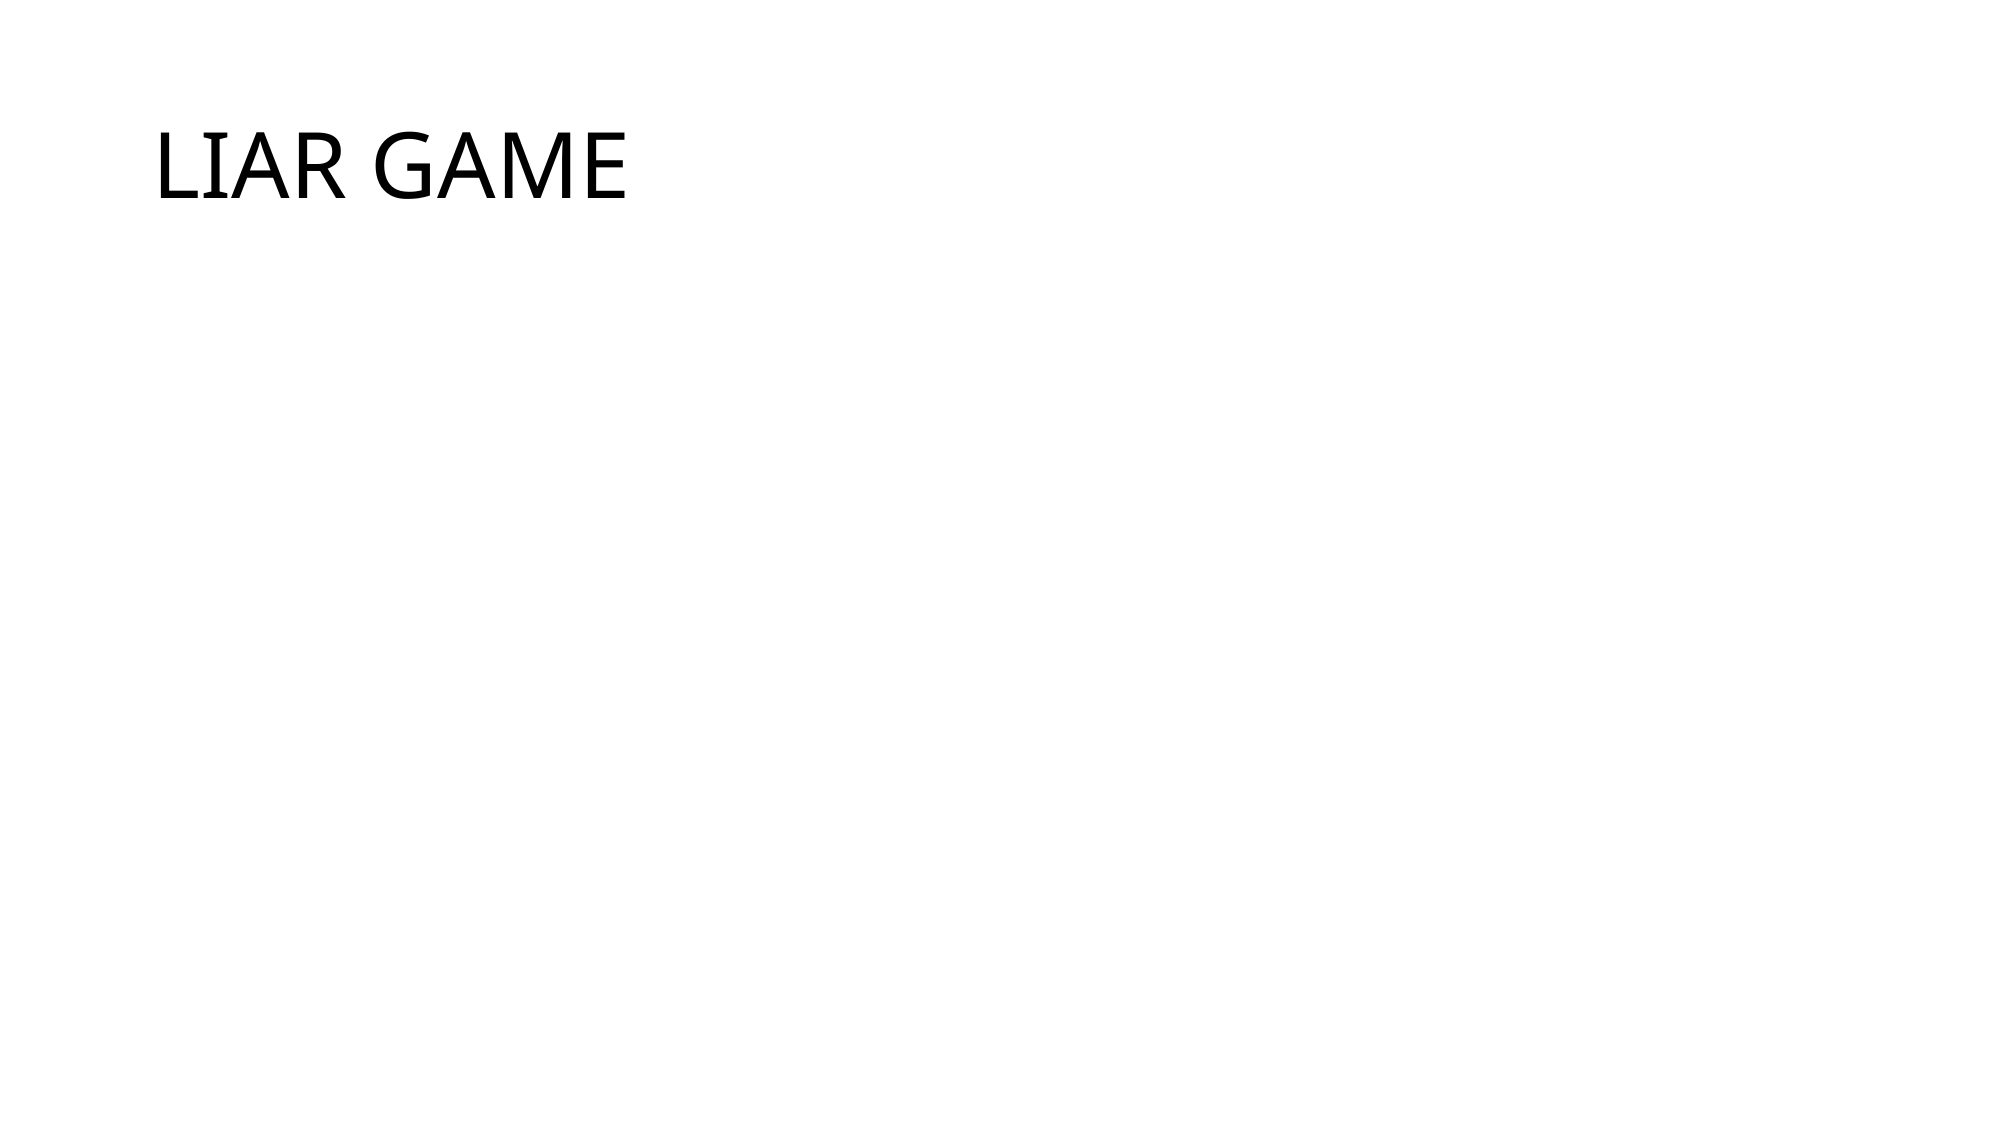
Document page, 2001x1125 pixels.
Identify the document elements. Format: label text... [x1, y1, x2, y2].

title LIAR GAME [137, 59, 1863, 278]
